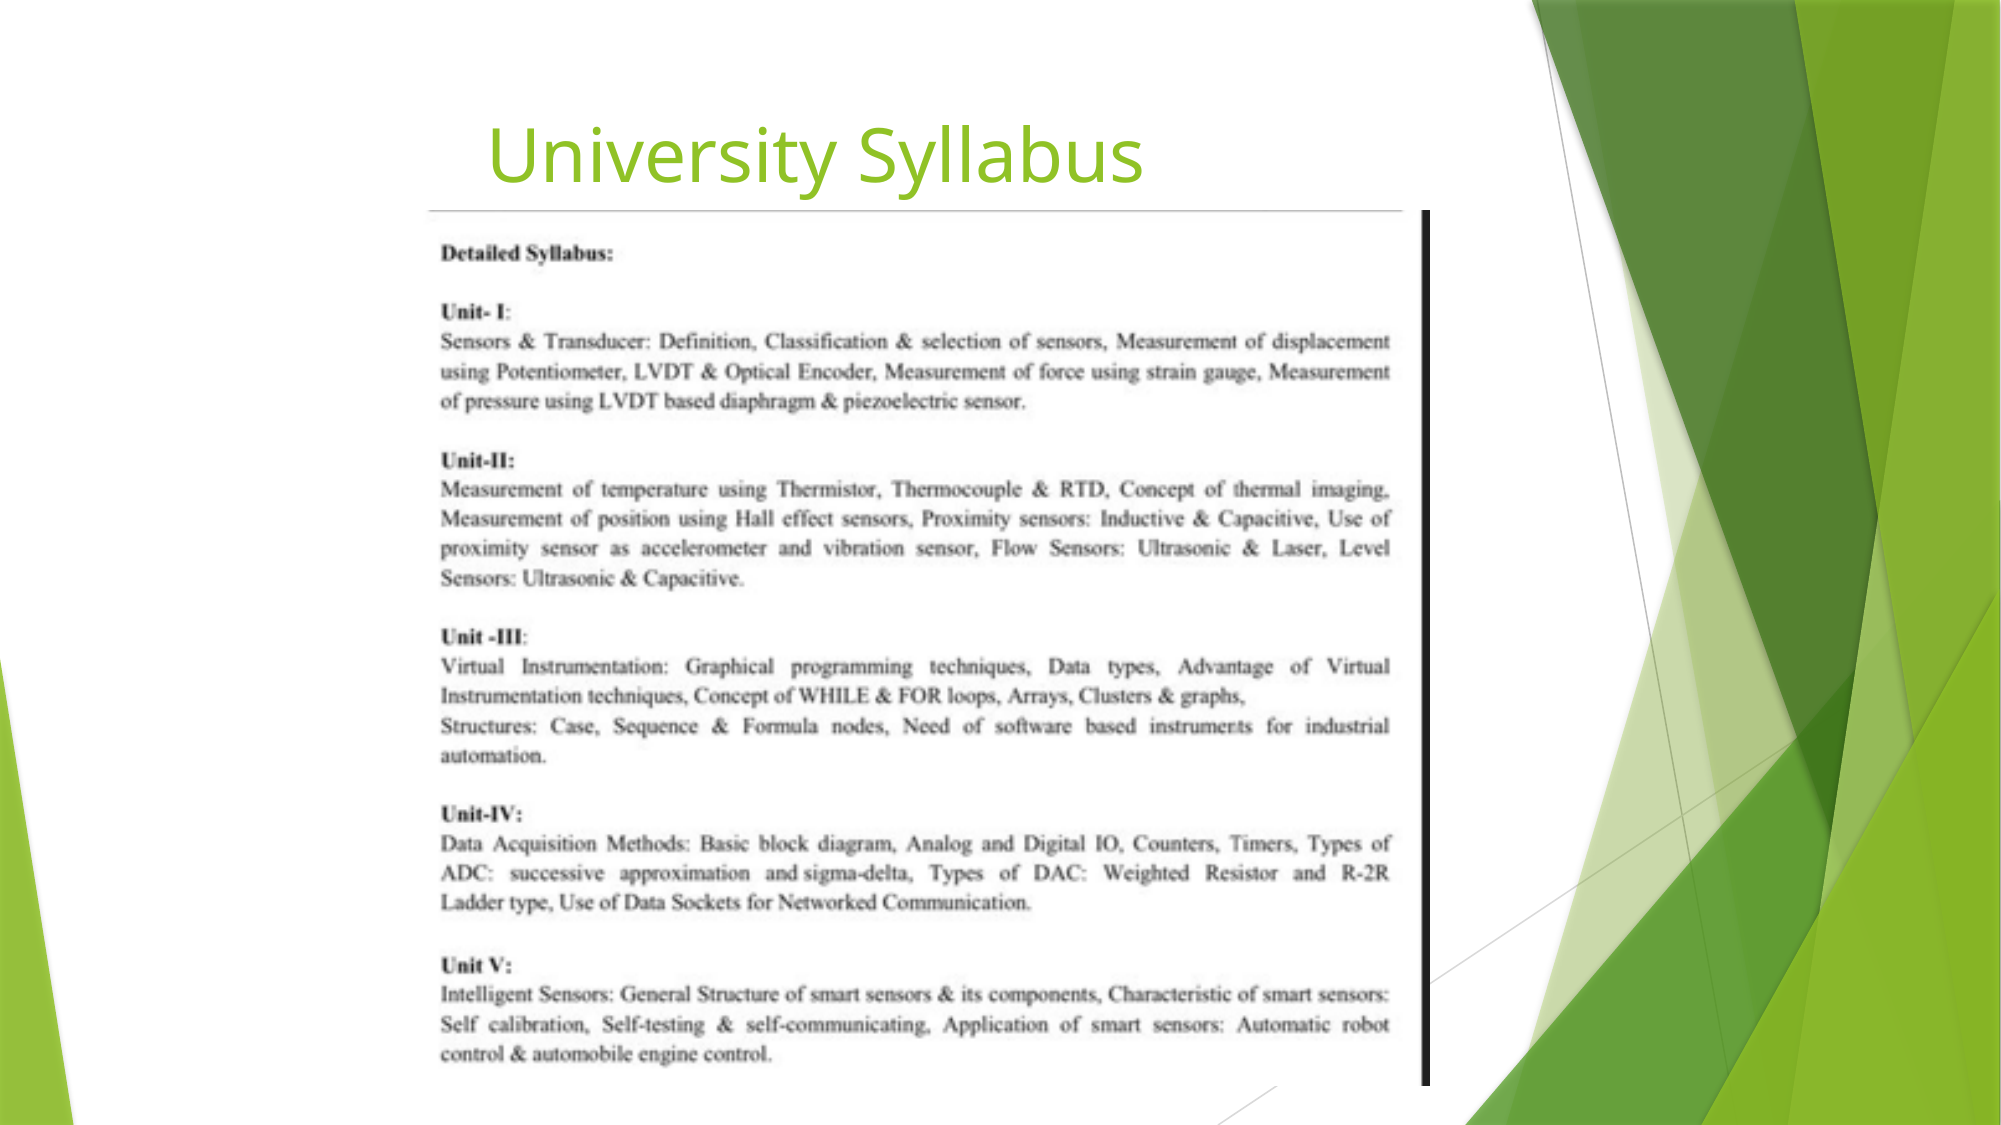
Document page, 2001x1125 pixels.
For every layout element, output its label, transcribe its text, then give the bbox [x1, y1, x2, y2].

title University Syllabus [111, 99, 1522, 211]
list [400, 209, 1431, 1087]
